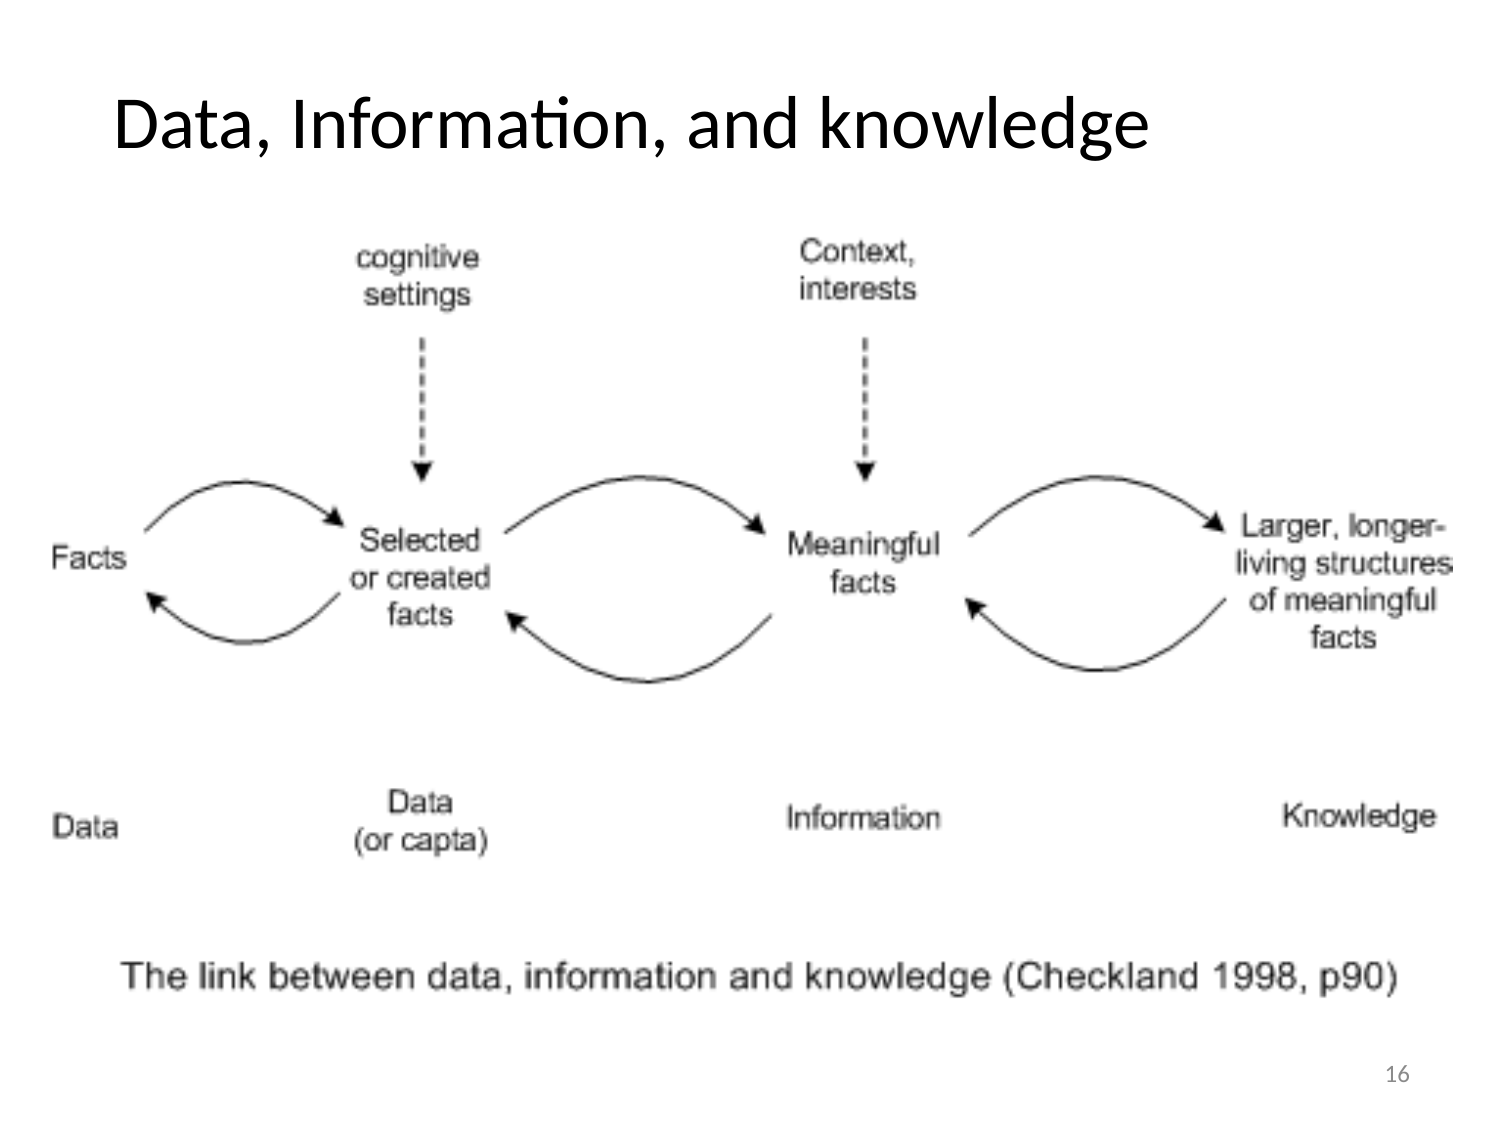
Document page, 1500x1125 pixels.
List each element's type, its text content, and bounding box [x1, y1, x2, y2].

slide_number 16 [1074, 1042, 1425, 1103]
picture [51, 229, 1453, 1001]
title Data, Information, and knowledge [69, 28, 1196, 210]
